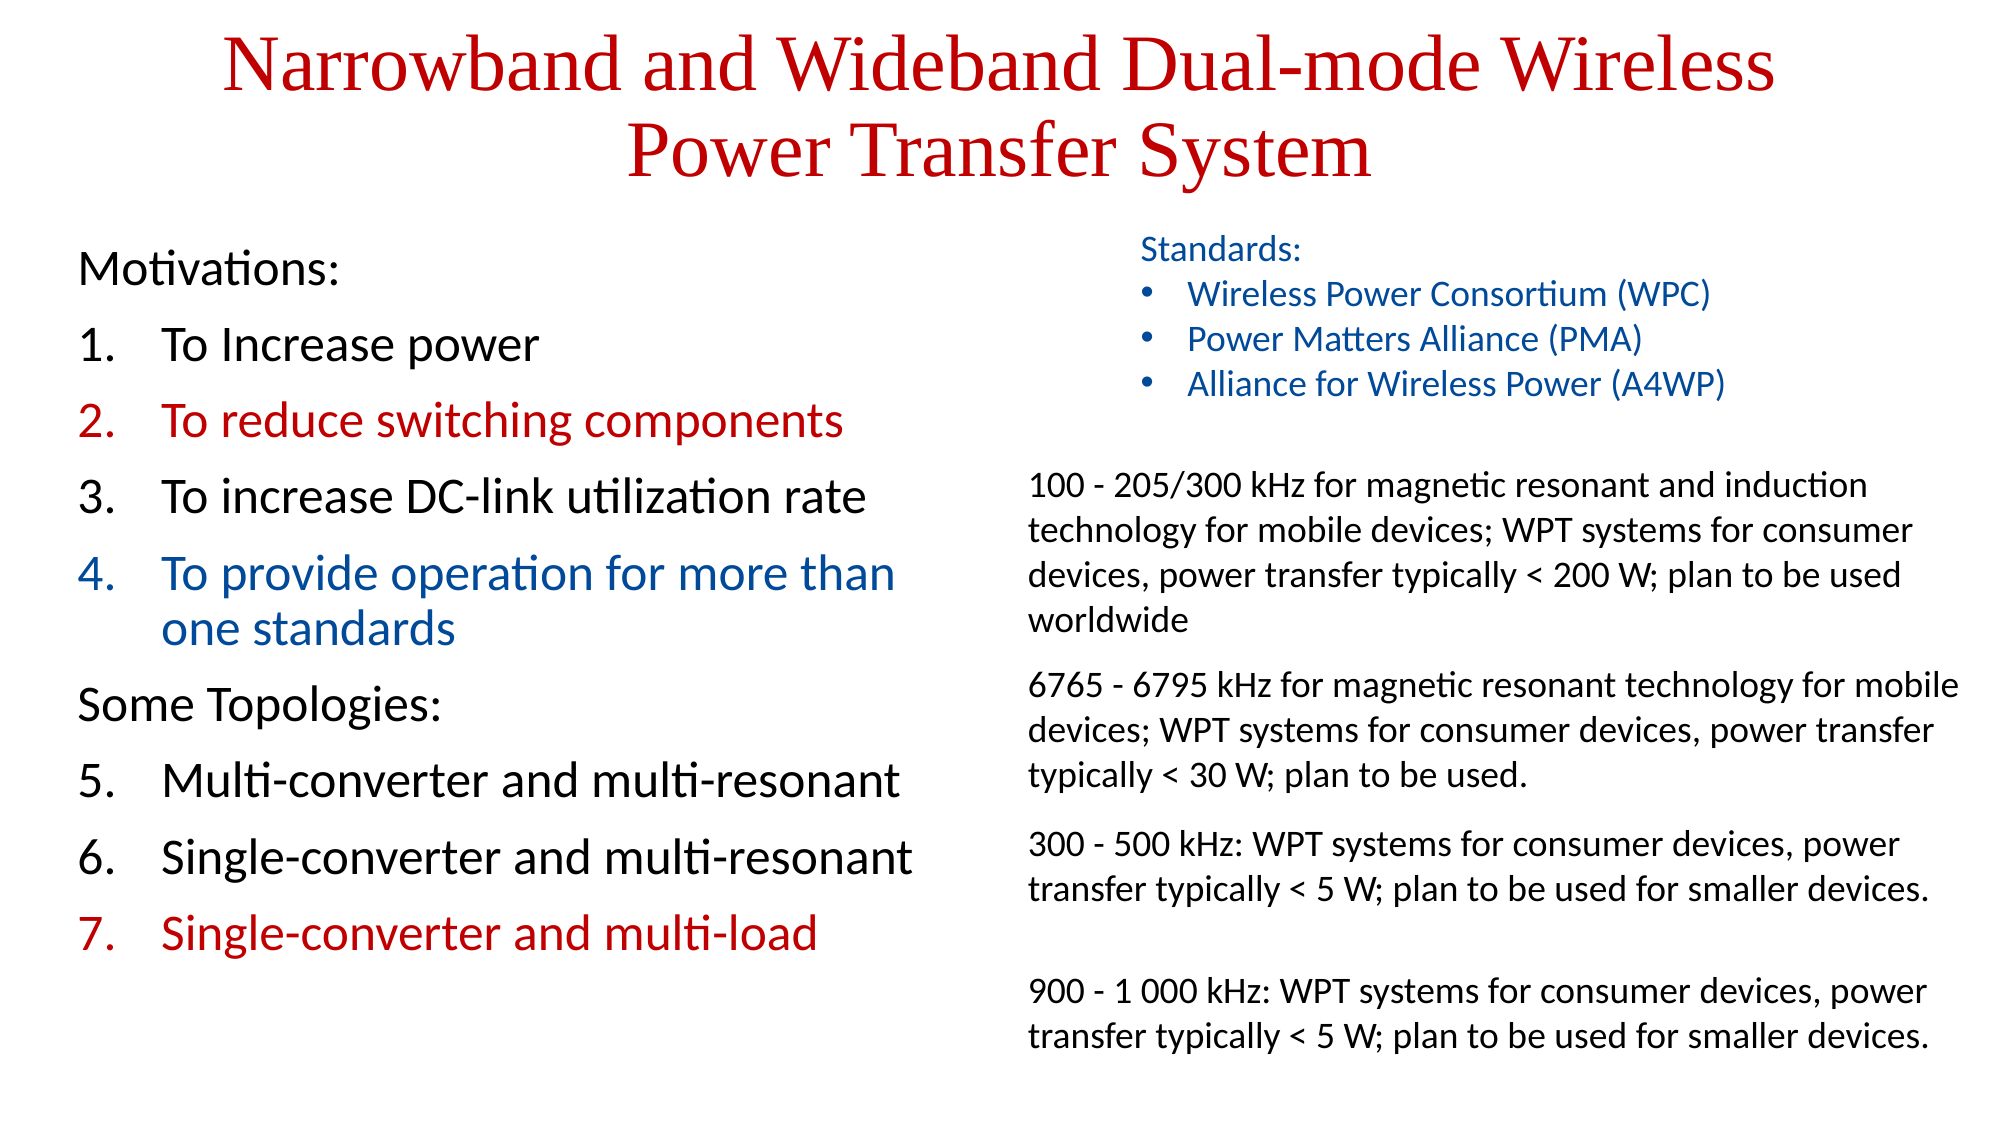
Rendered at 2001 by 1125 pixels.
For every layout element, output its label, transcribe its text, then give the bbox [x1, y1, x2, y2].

text_box 100 - 205/300 kHz for magnetic resonant and induction technology for mobile devices; WPT systems for consumer devices, power transfer typically < 200 W; plan to be used worldwide [1013, 452, 2000, 648]
list Motivations: To Increase power To reduce switching components To increase DC-link utilization rate To provide operation for more than one standards Some Topologies: Multi-converter and multi-resonant Single-converter and multi-resonant Single-converter and multi-load [62, 233, 946, 976]
text_box Standards: Wireless Power Consortium (WPC) Power Matters Alliance (PMA) Alliance for Wireless Power (A4WP) [1125, 216, 1742, 452]
text_box 300 - 500 kHz: WPT systems for consumer devices, power transfer typically < 5 W; plan to be used for smaller devices. [1013, 811, 2000, 917]
text_box Narrowband and Wideband Dual-mode Wireless Power Transfer System [99, 13, 1900, 202]
text_box 6765 - 6795 kHz for magnetic resonant technology for mobile devices; WPT systems for consumer devices, power transfer typically < 30 W; plan to be used. [1013, 652, 2000, 803]
text_box 900 - 1 000 kHz: WPT systems for consumer devices, power transfer typically < 5 W; plan to be used for smaller devices. [1013, 958, 2000, 1064]
